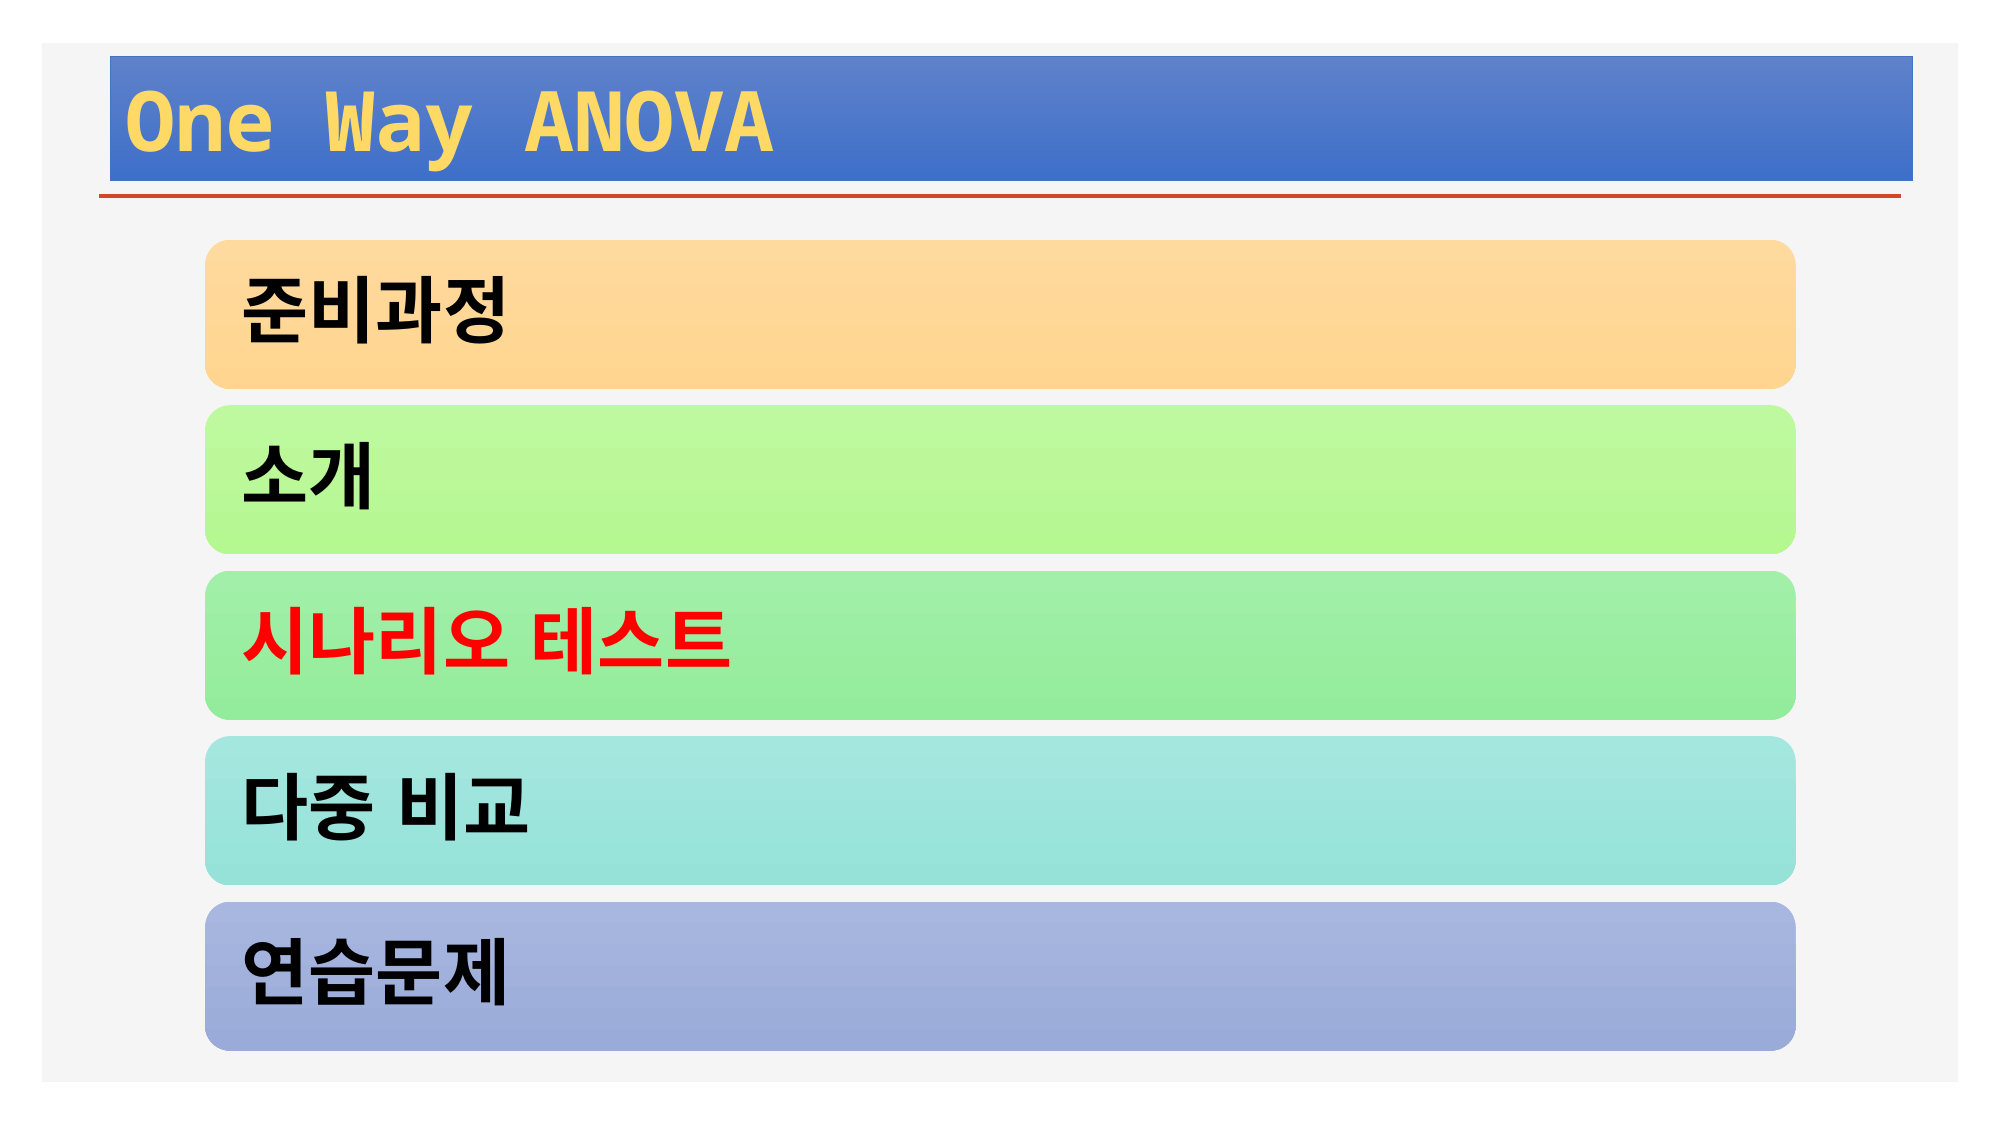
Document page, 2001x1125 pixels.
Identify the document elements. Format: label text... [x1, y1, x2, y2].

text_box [205, 229, 1796, 1061]
text_box One Way ANOVA [110, 56, 1913, 181]
